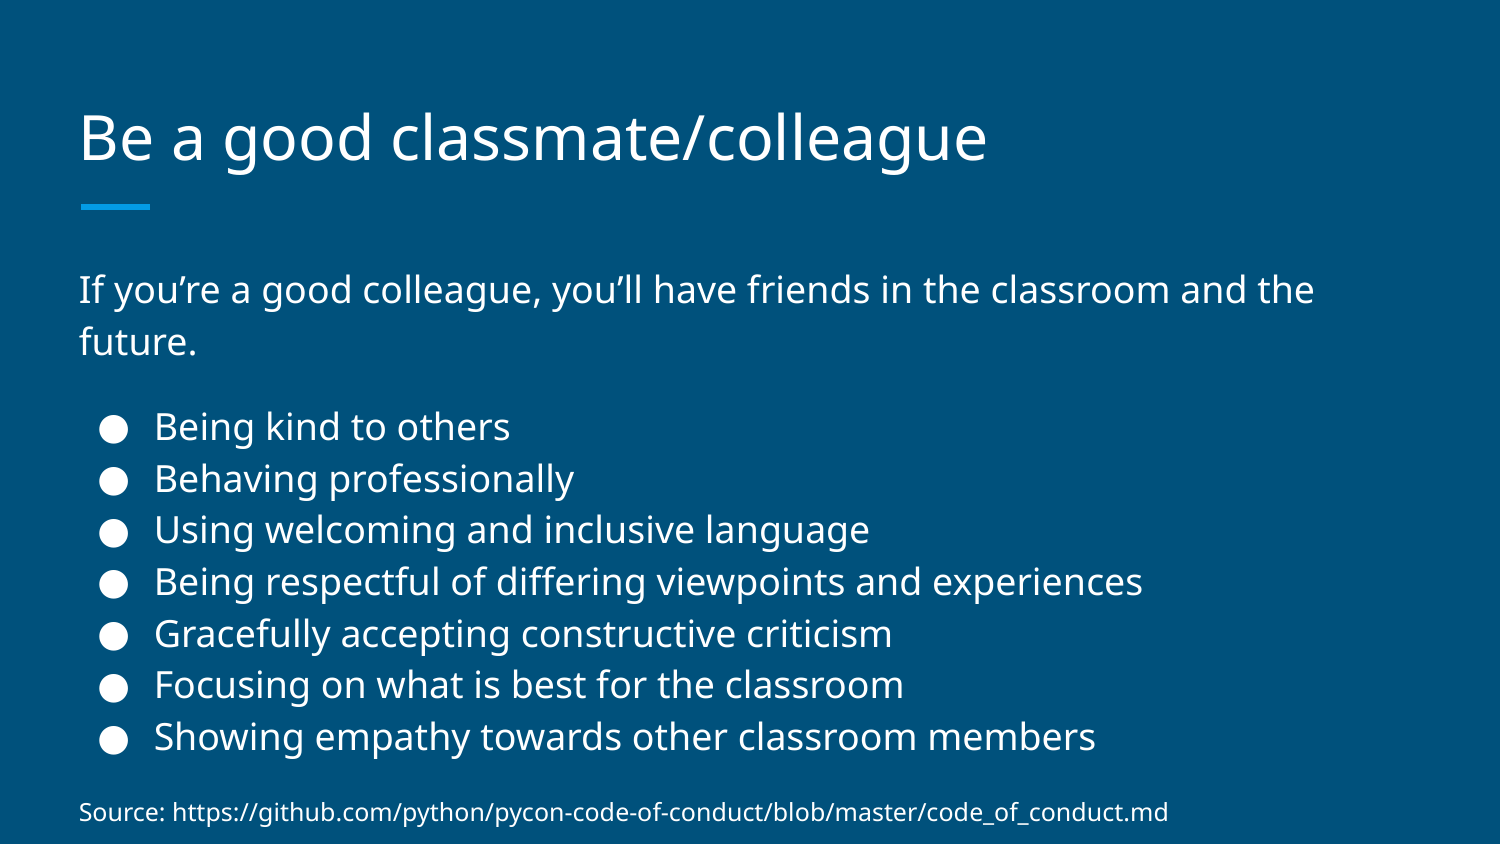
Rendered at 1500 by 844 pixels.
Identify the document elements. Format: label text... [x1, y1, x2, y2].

list If you’re a good colleague, you’ll have friends in the classroom and the future. Being kind to others Behaving professionally Using welcoming and inclusive language Being respectful of differing viewpoints and experiences Gracefully accepting constructive criticism Focusing on what is best for the classroom Showing empathy towards other classroom members Source: https://github.com/python/pycon-code-of-conduct/blob/master/code_of_conduct.md [63, 244, 1437, 789]
title Be a good classmate/colleague [63, 75, 1437, 188]
